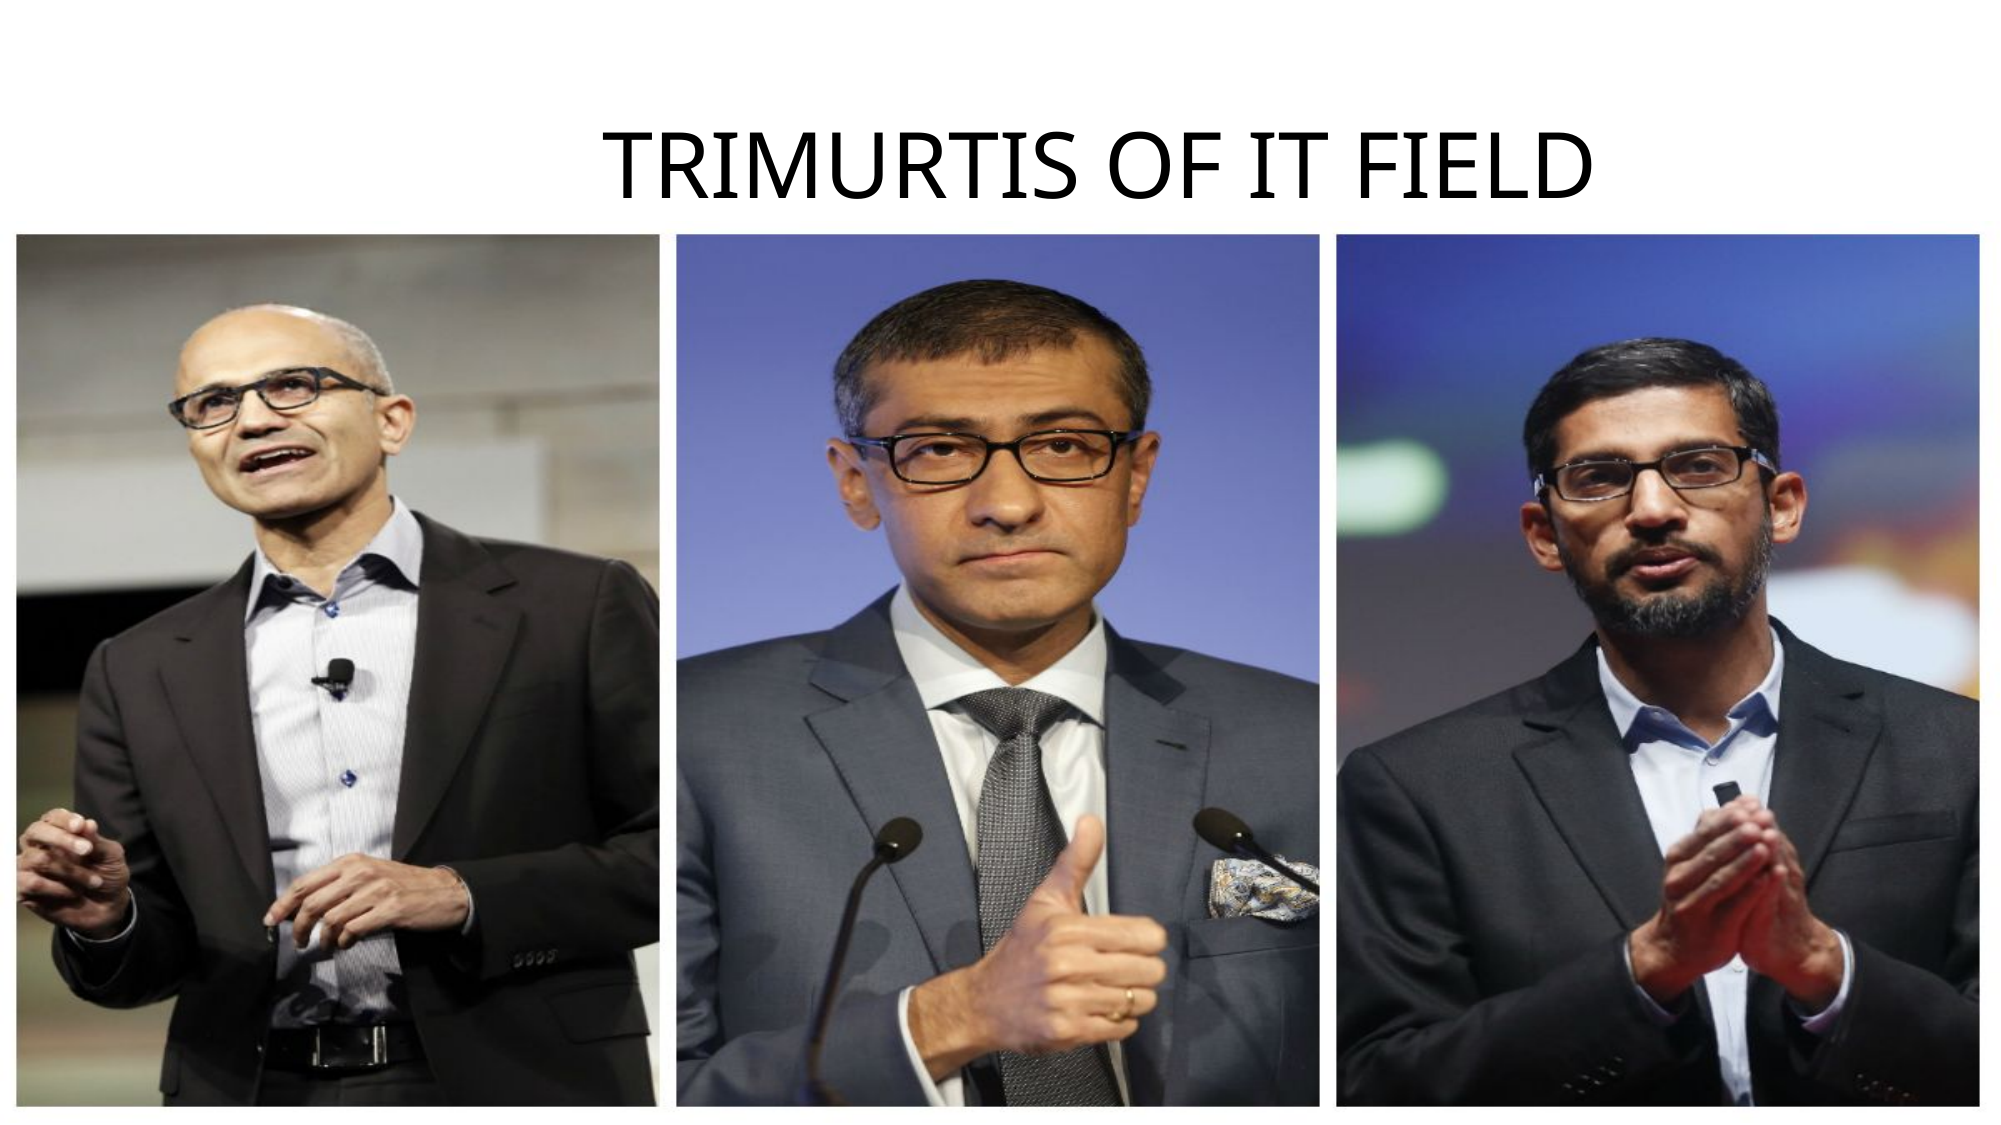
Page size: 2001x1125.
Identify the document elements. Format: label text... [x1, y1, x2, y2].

picture [0, 221, 2000, 1123]
title TRIMURTIS OF IT FIELD [137, 59, 1863, 221]
